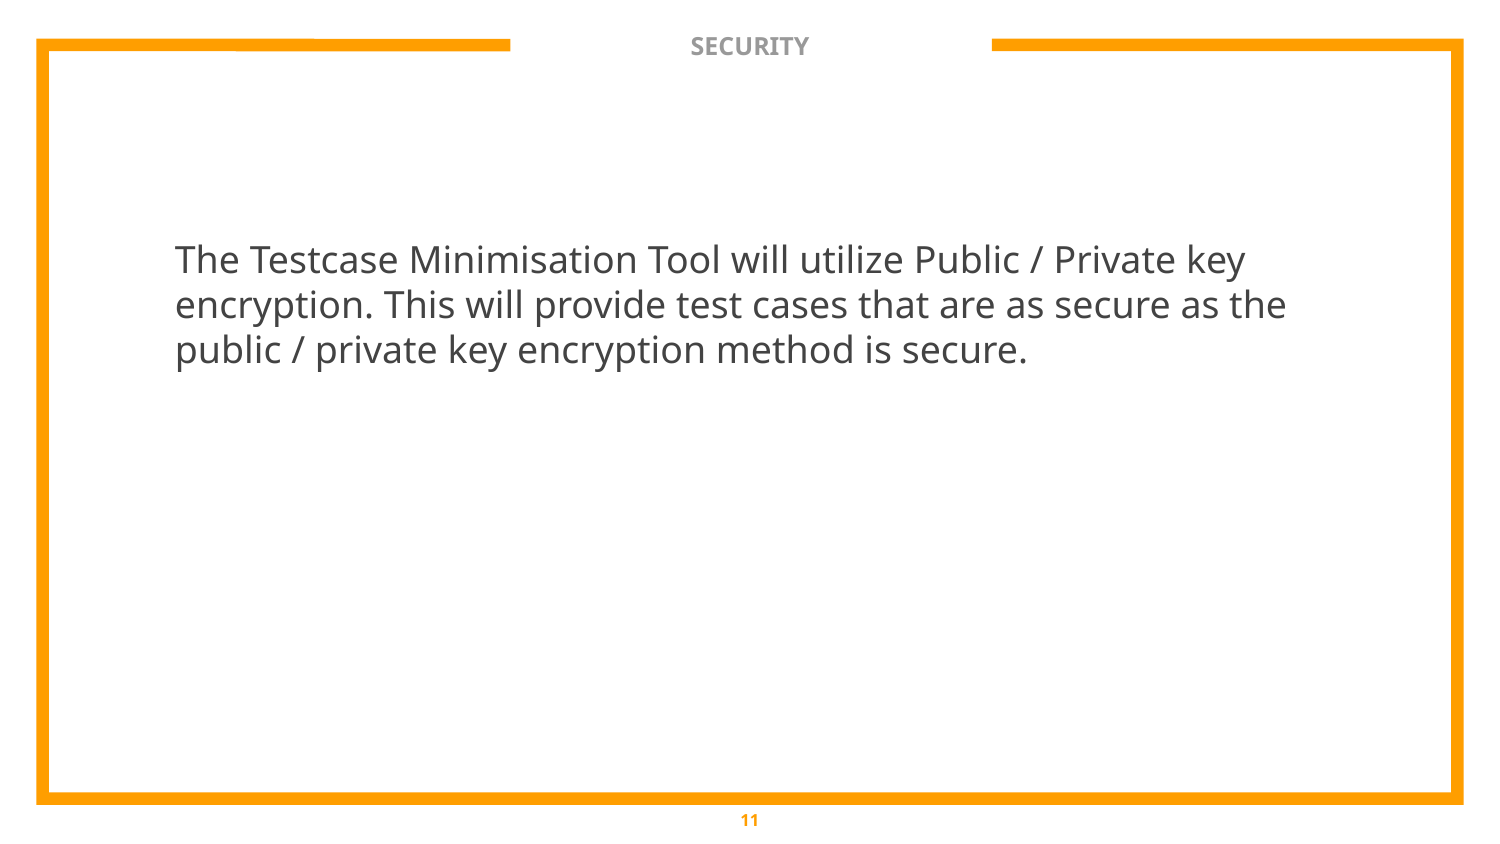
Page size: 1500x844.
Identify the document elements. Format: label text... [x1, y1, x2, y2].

slide_number 11 [0, 798, 1500, 844]
list The Testcase Minimisation Tool will utilize Public / Private key encryption. This will provide test cases that are as secure as the public / private key encryption method is secure. [147, 221, 1347, 753]
title SECURITY [531, 16, 969, 76]
